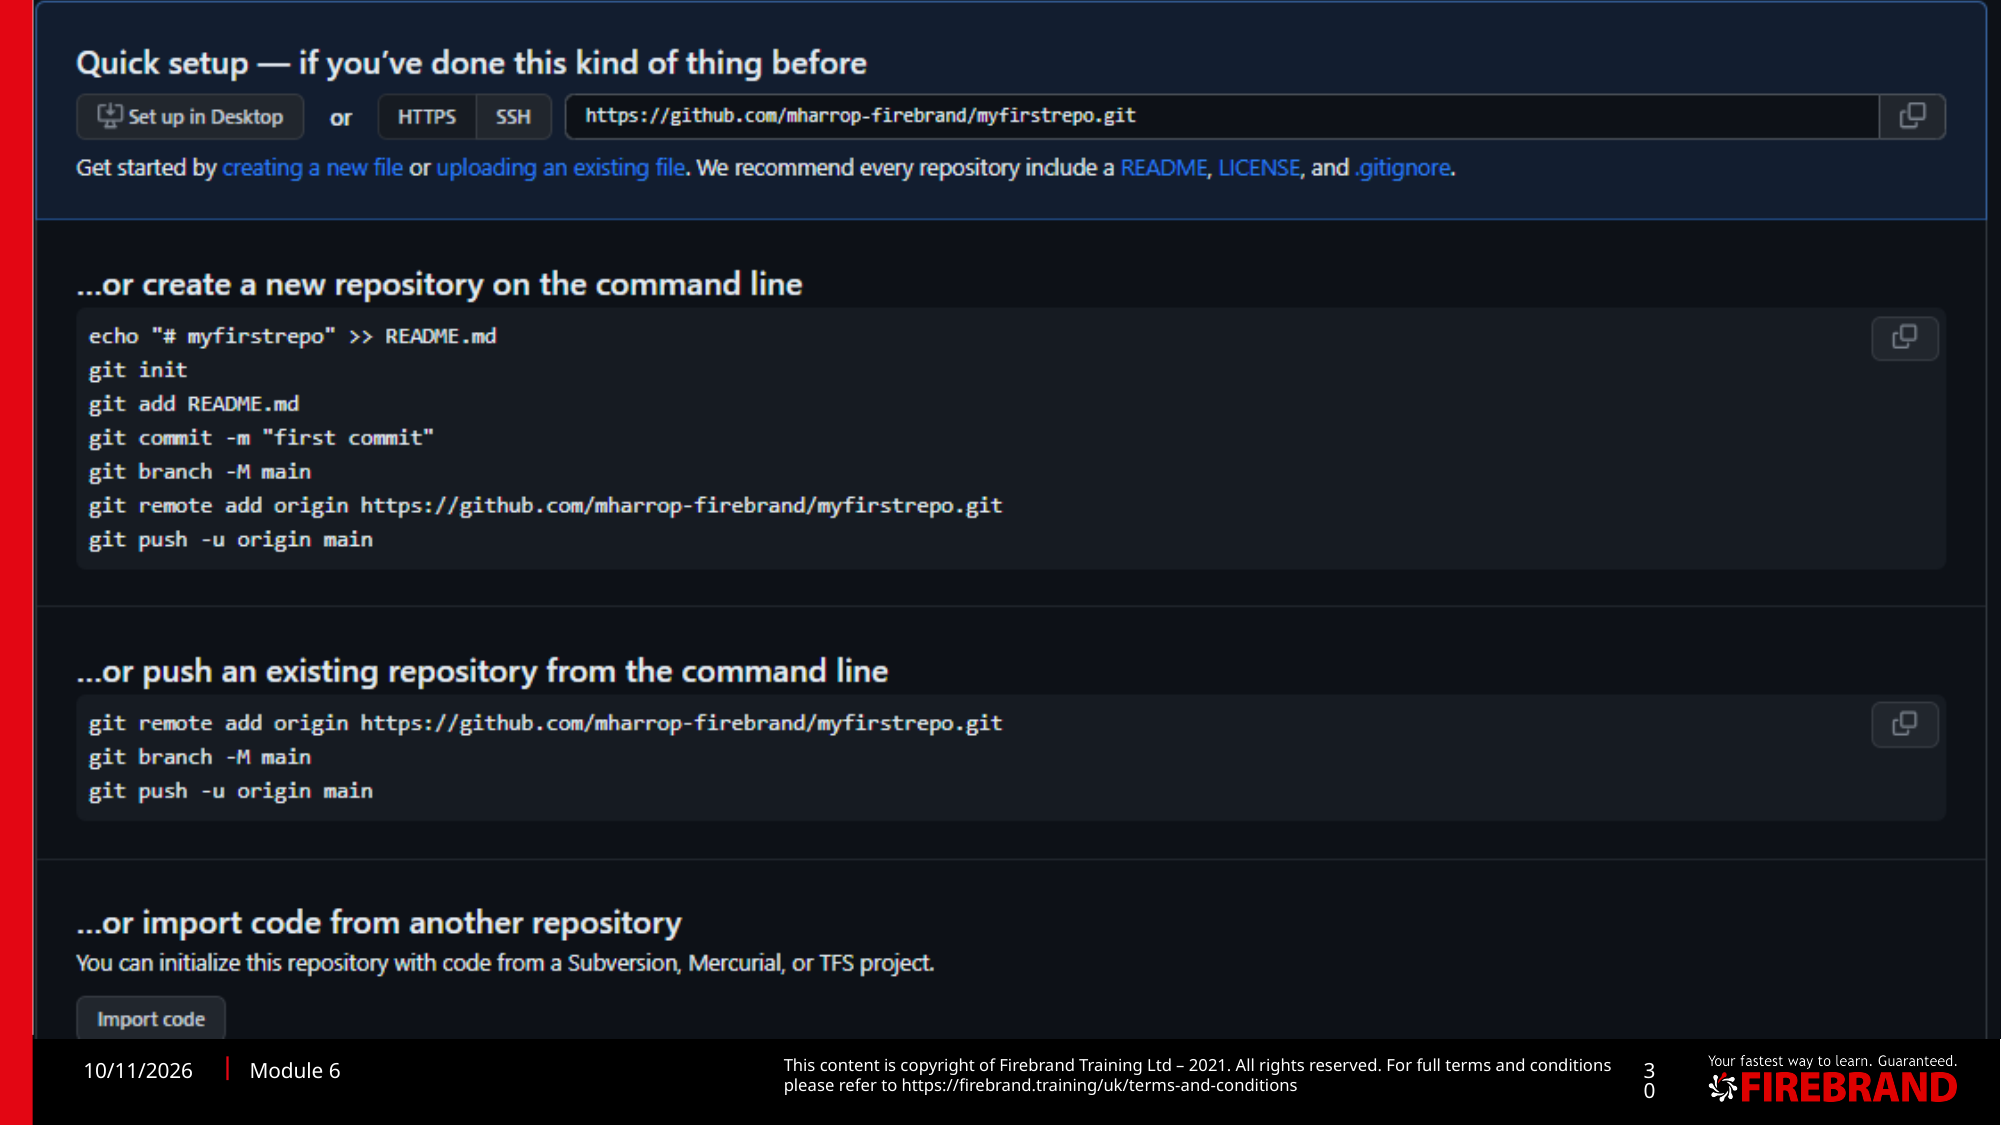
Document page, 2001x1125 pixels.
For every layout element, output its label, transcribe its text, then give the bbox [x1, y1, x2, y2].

picture [33, 0, 2001, 1039]
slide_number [67, 1050, 221, 1087]
picture [1708, 1055, 1957, 1102]
slide_number 30 [1628, 1050, 1682, 1087]
footer Module 6 [234, 1050, 763, 1087]
